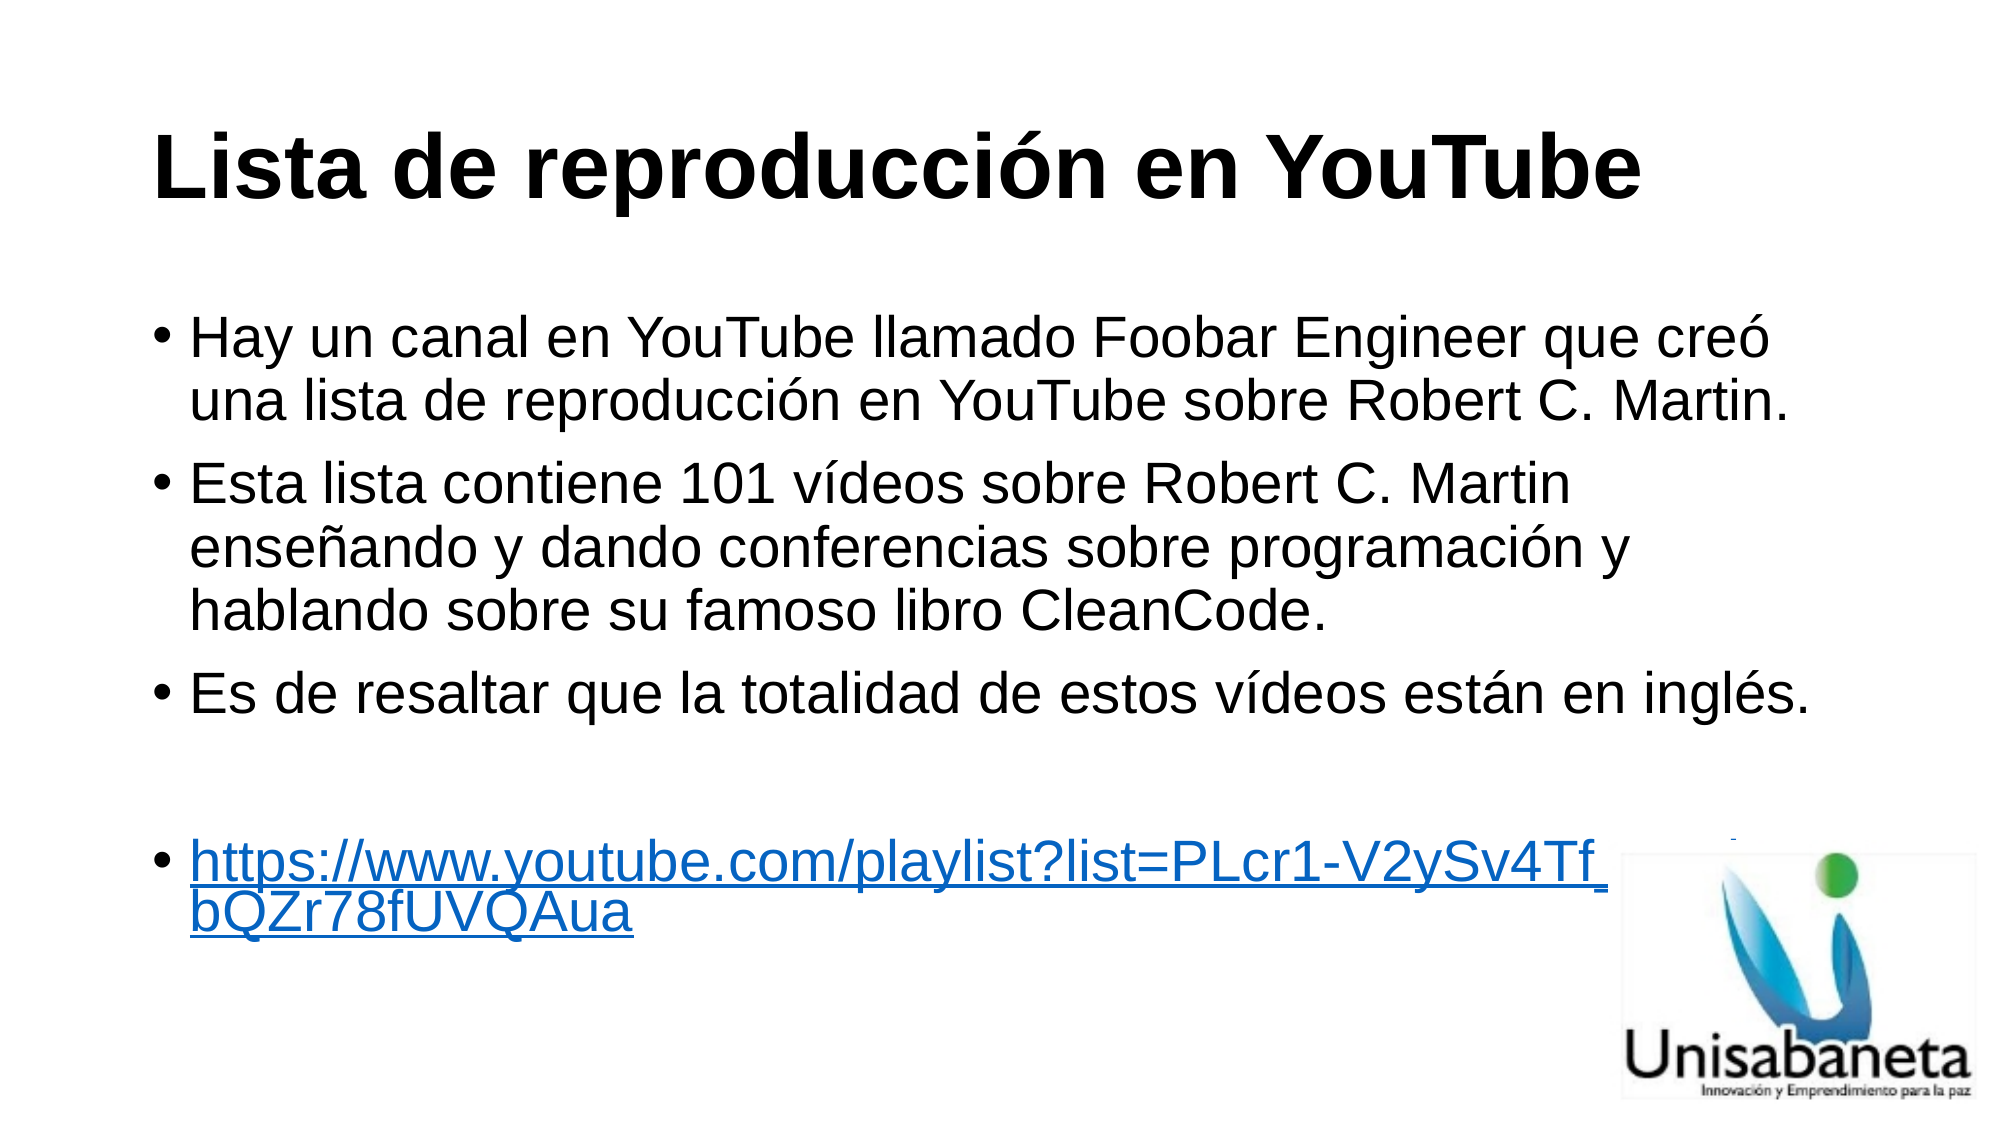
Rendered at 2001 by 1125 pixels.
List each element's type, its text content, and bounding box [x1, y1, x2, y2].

picture [1608, 840, 1979, 1125]
list Hay un canal en YouTube llamado Foobar Engineer que creó una lista de reproducción en YouTube sobre Robert C. Martin. Esta lista contiene 101 vídeos sobre Robert C. Martin enseñando y dando conferencias sobre programación y hablando sobre su famoso libro CleanCode. Es de resaltar que la totalidad de estos vídeos están en inglés. https://www.youtube.com/playlist?list=PLcr1-V2ySv4Tf_xSLj2MbQZr78fUVQAua [137, 299, 1863, 1014]
title Lista de reproducción en YouTube [137, 59, 1863, 278]
